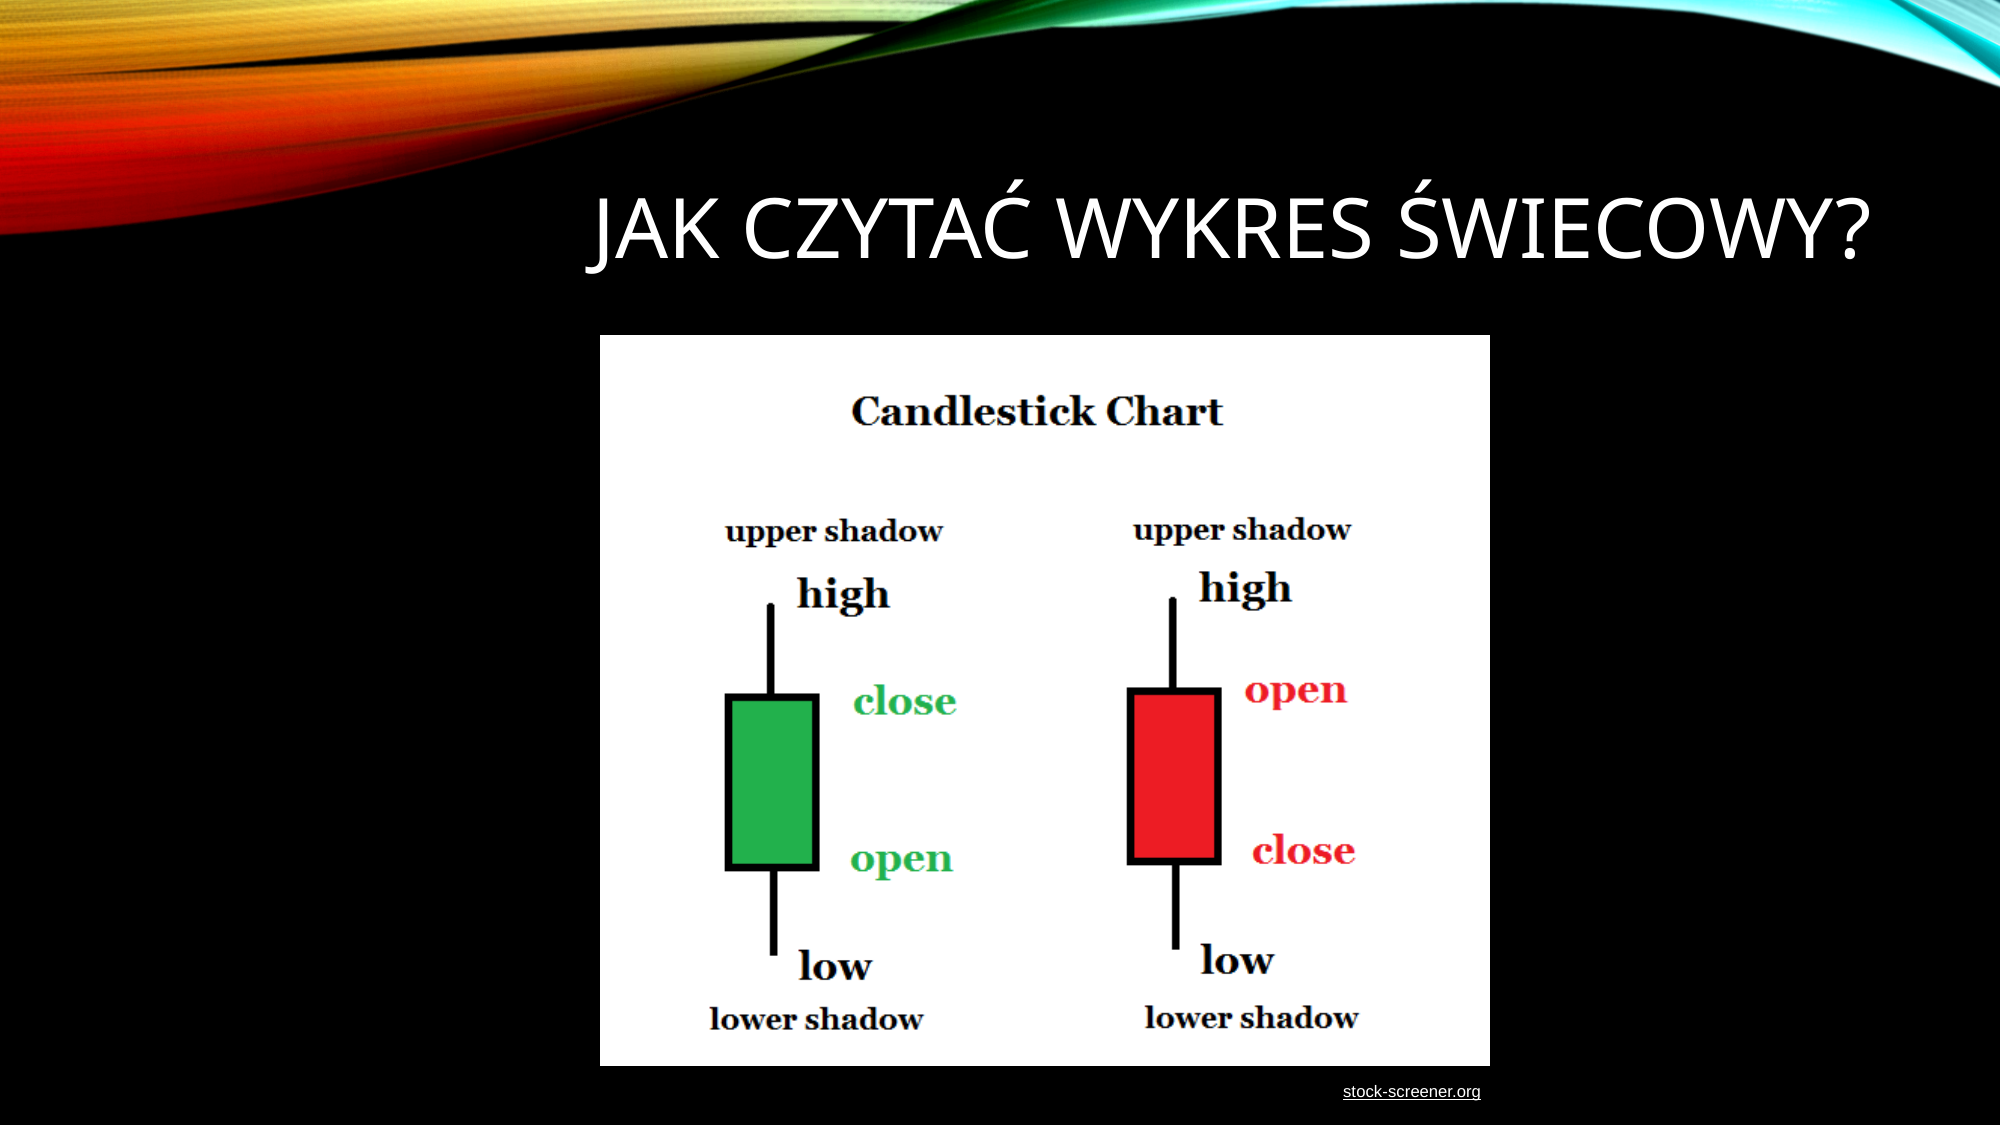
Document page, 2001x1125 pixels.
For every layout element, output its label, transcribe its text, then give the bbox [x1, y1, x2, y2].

text_box stock-screener.org [1328, 1073, 1651, 1109]
title Jak czytać wykres świecowy? [474, 125, 1888, 338]
picture [0, 0, 2000, 237]
picture [600, 335, 1490, 1066]
